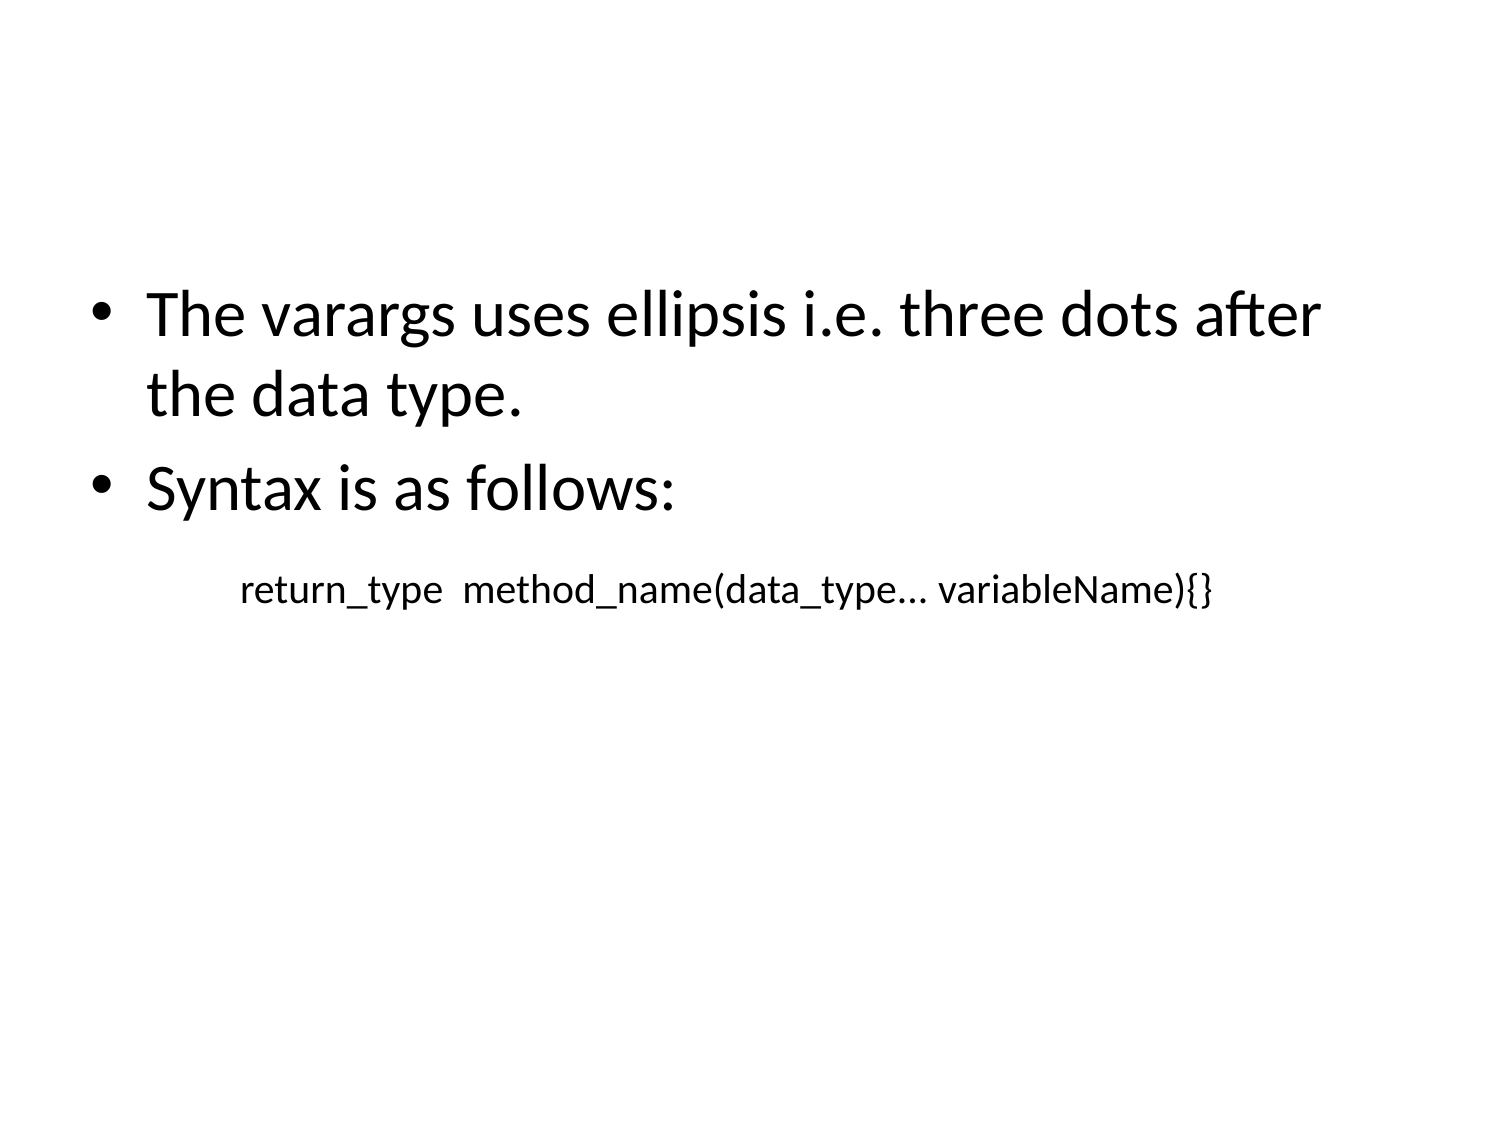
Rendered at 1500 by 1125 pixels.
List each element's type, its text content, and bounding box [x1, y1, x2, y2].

list The varargs uses ellipsis i.e. three dots after the data type. Syntax is as follows: return_type method_name(data_type... variableName){} [75, 262, 1425, 1005]
